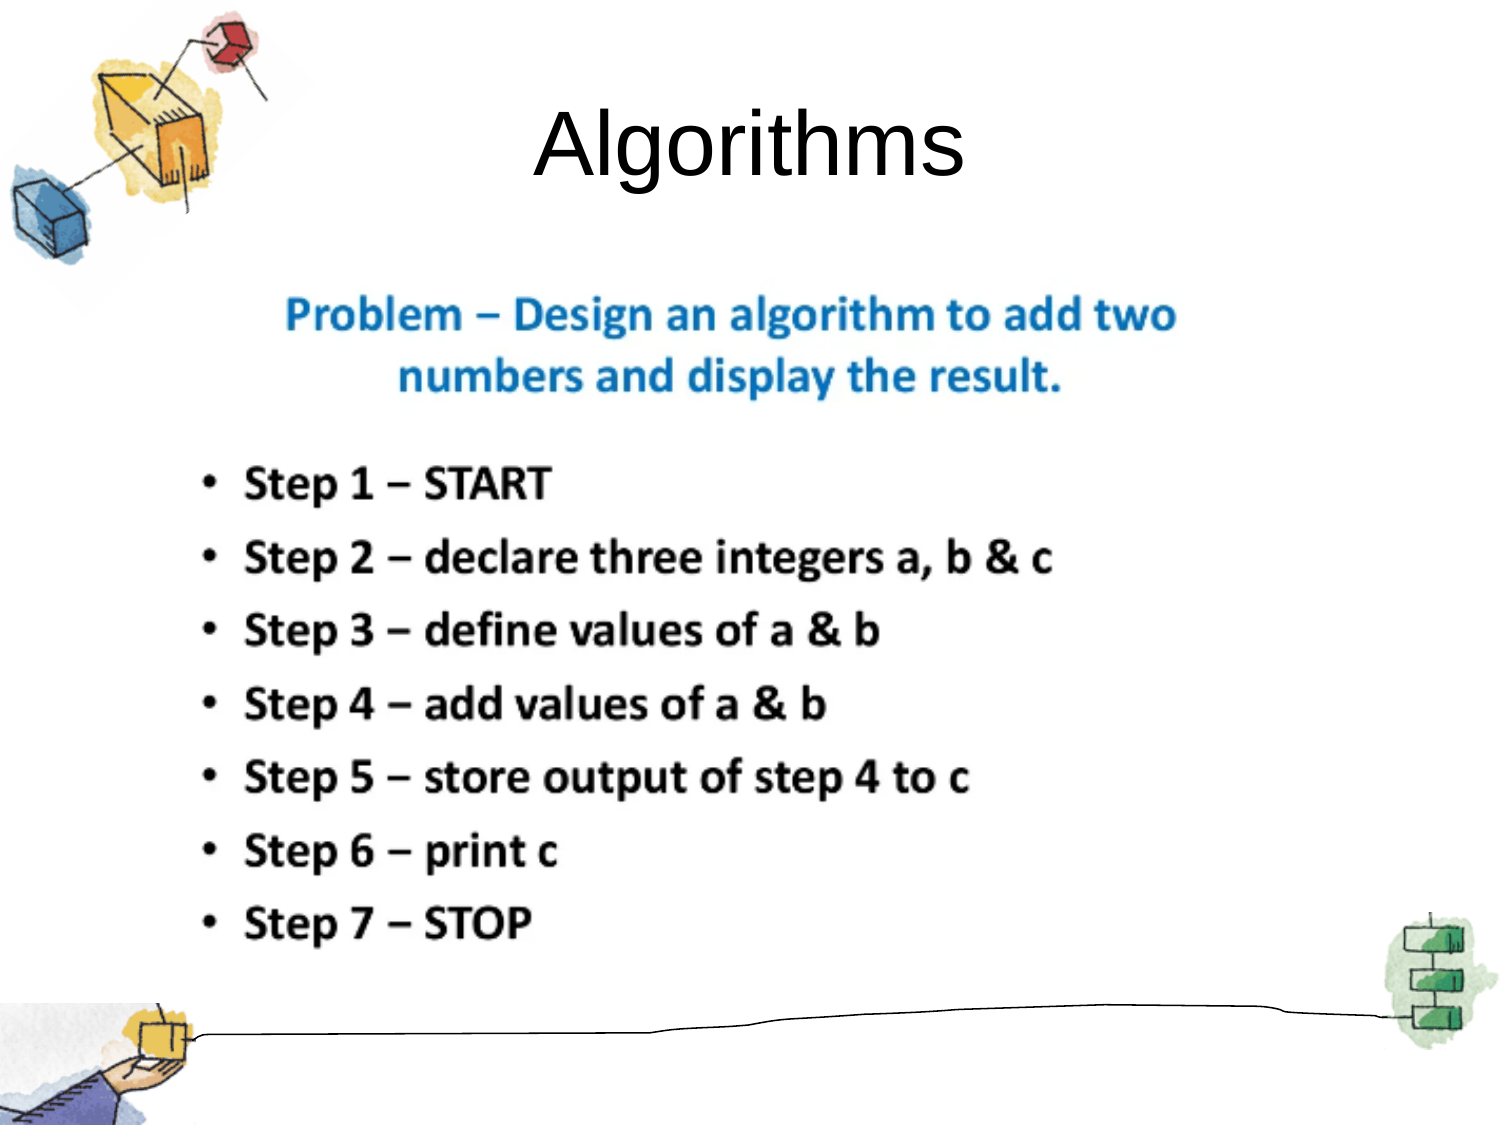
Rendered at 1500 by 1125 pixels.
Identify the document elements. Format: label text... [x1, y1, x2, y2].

picture [114, 0, 274, 44]
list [149, 238, 1201, 992]
picture [0, 85, 167, 316]
picture [1382, 912, 1500, 1050]
picture [0, 1003, 196, 1125]
title Algorithms [74, 44, 1426, 233]
